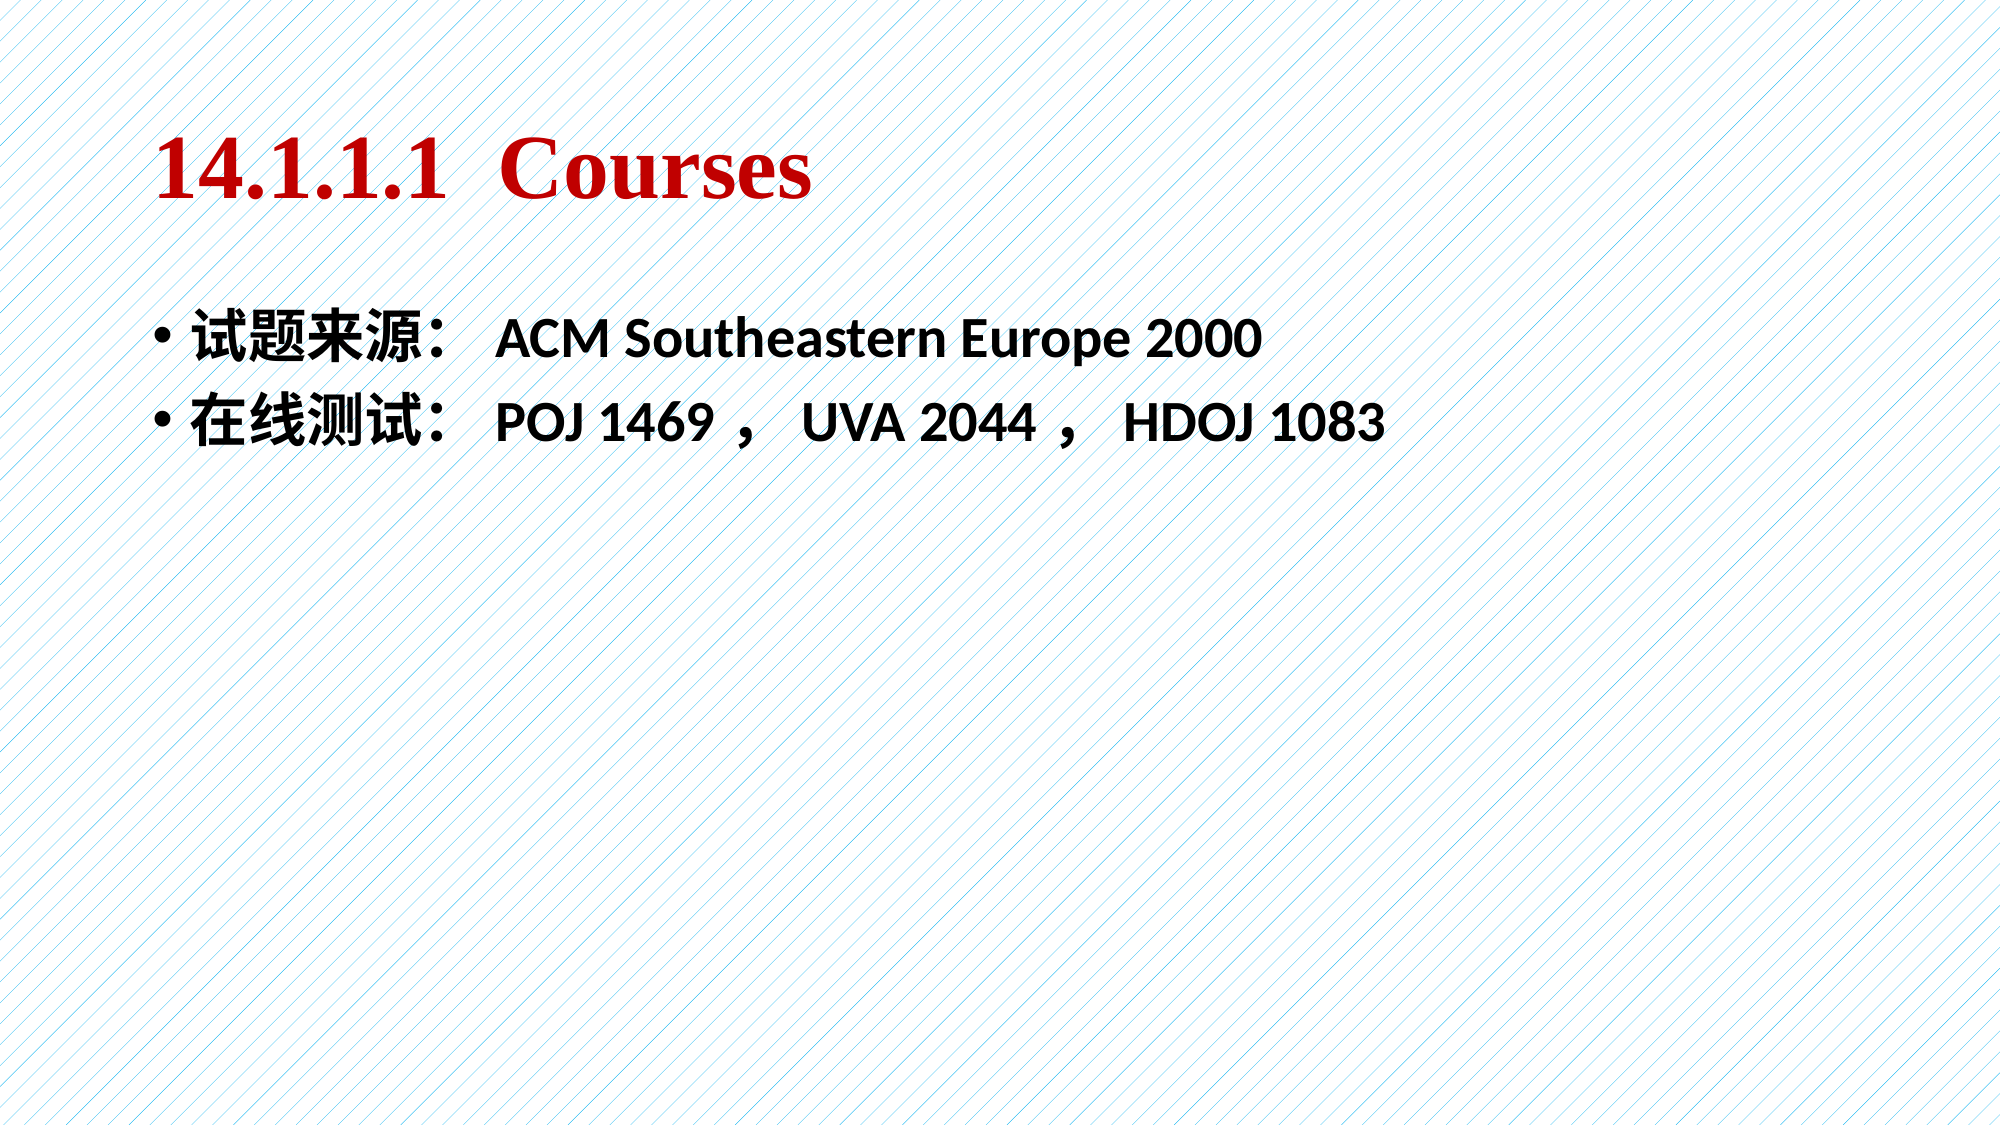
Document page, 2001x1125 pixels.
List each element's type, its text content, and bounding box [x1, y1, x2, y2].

picture [0, 196, 137, 335]
picture [1361, 0, 1422, 59]
picture [1863, 131, 2000, 270]
picture [0, 92, 137, 230]
picture [965, 1014, 1077, 1125]
picture [829, 278, 851, 299]
picture [1863, 445, 2000, 583]
picture [0, 594, 137, 732]
picture [1591, 0, 1652, 59]
picture [379, 0, 439, 59]
picture [0, 552, 137, 690]
picture [912, 278, 935, 299]
picture [1633, 0, 1693, 59]
picture [1665, 278, 1687, 299]
picture [0, 761, 137, 899]
picture [484, 1014, 596, 1125]
picture [1152, 0, 1213, 59]
picture [1780, 0, 1840, 59]
picture [1863, 236, 2000, 374]
picture [1331, 278, 1353, 299]
picture [1707, 278, 1729, 299]
picture [1487, 1014, 1599, 1125]
picture [839, 1014, 951, 1125]
picture [0, 531, 137, 669]
picture [400, 0, 460, 59]
picture [149, 1014, 261, 1125]
picture [1090, 1014, 1202, 1125]
picture [1863, 988, 2000, 1125]
picture [369, 278, 391, 299]
picture [1863, 257, 2000, 395]
picture [128, 1014, 241, 1125]
picture [212, 0, 272, 59]
picture [421, 0, 481, 59]
picture [139, 278, 161, 299]
picture [776, 1014, 889, 1125]
picture [1581, 278, 1604, 299]
picture [0, 865, 137, 1004]
picture [881, 1014, 993, 1125]
picture [463, 0, 523, 59]
picture [1048, 1014, 1160, 1125]
picture [1205, 278, 1227, 299]
picture [1111, 0, 1171, 59]
picture [1257, 1014, 1369, 1125]
picture [1905, 1030, 2000, 1125]
picture [1884, 1009, 2000, 1125]
picture [0, 405, 137, 544]
picture [1863, 48, 2000, 186]
picture [954, 278, 977, 299]
picture [923, 1014, 1035, 1125]
picture [599, 278, 621, 299]
picture [1863, 299, 2000, 437]
picture [233, 0, 293, 59]
picture [1519, 278, 1541, 299]
picture [1843, 968, 2000, 1125]
picture [1863, 717, 2000, 855]
picture [1863, 0, 1944, 81]
picture [1299, 1014, 1411, 1125]
picture [0, 907, 137, 1045]
picture [483, 0, 544, 59]
picture [1153, 1014, 1265, 1125]
picture [693, 1014, 805, 1125]
picture [1863, 779, 2000, 918]
list 试题来源：ACM Southeastern Europe 2000 在线测试：POJ 1469，UVA 2044，HDOJ 1083 [137, 299, 1863, 1014]
picture [975, 278, 997, 299]
picture [734, 0, 795, 59]
picture [1080, 278, 1102, 299]
picture [1612, 0, 1673, 59]
picture [1257, 0, 1317, 59]
picture [66, 1014, 178, 1125]
picture [0, 113, 137, 251]
picture [1027, 1014, 1139, 1125]
picture [891, 278, 914, 299]
picture [713, 0, 774, 59]
picture [0, 970, 137, 1108]
picture [1675, 1014, 1788, 1125]
picture [1320, 0, 1380, 59]
picture [1738, 1014, 1850, 1125]
picture [1863, 821, 2000, 959]
picture [1811, 278, 1834, 299]
picture [0, 259, 137, 397]
picture [1069, 1014, 1181, 1125]
picture [86, 1014, 199, 1125]
picture [107, 1014, 220, 1125]
picture [337, 0, 397, 59]
picture [1414, 278, 1436, 299]
picture [1738, 0, 1798, 59]
picture [1686, 278, 1708, 299]
picture [1863, 278, 2000, 416]
picture [223, 278, 245, 299]
picture [1863, 654, 2000, 792]
picture [264, 278, 287, 299]
picture [233, 1014, 345, 1125]
picture [1863, 863, 2000, 1001]
picture [0, 677, 137, 815]
picture [682, 278, 705, 299]
picture [1863, 738, 2000, 876]
picture [253, 0, 314, 59]
picture [160, 278, 182, 299]
picture [0, 782, 137, 920]
picture [1749, 278, 1771, 299]
picture [609, 0, 669, 59]
picture [1424, 0, 1484, 59]
picture [1863, 758, 2000, 897]
picture [1226, 278, 1248, 299]
picture [212, 1014, 324, 1125]
picture [3, 991, 137, 1125]
picture [1770, 278, 1792, 299]
picture [1717, 1014, 1829, 1125]
picture [379, 1014, 491, 1125]
picture [1863, 173, 2000, 311]
picture [776, 0, 836, 59]
picture [1863, 529, 2000, 667]
picture [1101, 278, 1123, 299]
picture [505, 1014, 617, 1125]
picture [1383, 1014, 1495, 1125]
picture [0, 0, 84, 84]
picture [1215, 1014, 1328, 1125]
picture [839, 0, 899, 59]
picture [1863, 466, 2000, 604]
picture [735, 1014, 847, 1125]
picture [1550, 1014, 1662, 1125]
picture [1404, 1014, 1516, 1125]
picture [1863, 340, 2000, 479]
picture [1863, 194, 2000, 332]
picture [1310, 278, 1332, 299]
picture [0, 0, 167, 167]
picture [0, 322, 137, 460]
picture [0, 301, 137, 439]
picture [390, 278, 412, 299]
picture [1194, 0, 1254, 59]
picture [546, 0, 606, 59]
picture [0, 844, 137, 983]
picture [1142, 278, 1165, 299]
picture [1132, 1014, 1244, 1125]
picture [1863, 0, 1923, 60]
picture [463, 1014, 575, 1125]
picture [170, 0, 230, 59]
picture [1236, 1014, 1348, 1125]
picture [1215, 0, 1275, 59]
picture [306, 278, 328, 299]
picture [0, 656, 137, 795]
picture [1027, 0, 1087, 59]
picture [860, 1014, 972, 1125]
picture [0, 468, 137, 606]
picture [557, 278, 579, 299]
picture [578, 278, 600, 299]
picture [1853, 152, 2000, 299]
picture [745, 278, 767, 299]
picture [1800, 0, 1861, 59]
picture [1863, 6, 2000, 144]
picture [275, 1014, 387, 1125]
picture [714, 1014, 826, 1125]
picture [1508, 1014, 1620, 1125]
picture [1863, 361, 2000, 499]
picture [1696, 1014, 1808, 1125]
picture [1623, 278, 1645, 299]
picture [0, 635, 137, 774]
picture [327, 278, 349, 299]
picture [567, 1014, 680, 1125]
picture [1382, 0, 1443, 59]
picture [1863, 487, 2000, 625]
picture [1863, 319, 2000, 458]
picture [1299, 0, 1359, 59]
picture [1863, 570, 2000, 709]
picture [860, 0, 920, 59]
picture [641, 278, 663, 299]
picture [1863, 382, 2000, 520]
picture [630, 0, 690, 59]
picture [181, 278, 203, 299]
picture [1445, 0, 1505, 59]
picture [0, 803, 137, 941]
picture [943, 0, 1004, 59]
picture [797, 0, 857, 59]
picture [1236, 0, 1296, 59]
picture [588, 0, 648, 59]
picture [494, 278, 517, 299]
picture [1571, 1014, 1683, 1125]
picture [703, 278, 726, 299]
picture [1633, 1014, 1746, 1125]
picture [1173, 0, 1234, 59]
picture [1372, 278, 1395, 299]
picture [515, 278, 537, 299]
picture [1863, 591, 2000, 729]
picture [1529, 0, 1589, 59]
picture [1863, 549, 2000, 688]
picture [850, 278, 872, 299]
picture [432, 278, 454, 299]
picture [1289, 278, 1311, 299]
picture [1403, 0, 1463, 59]
picture [1801, 926, 2000, 1125]
picture [316, 0, 376, 59]
picture [766, 278, 788, 299]
picture [149, 0, 209, 59]
picture [170, 1014, 282, 1125]
picture [1435, 278, 1457, 299]
picture [1863, 110, 2000, 249]
picture [1424, 1014, 1537, 1125]
picture [672, 1014, 784, 1125]
picture [1341, 0, 1401, 59]
picture [24, 1012, 137, 1125]
picture [0, 0, 21, 21]
picture [1613, 1014, 1725, 1125]
picture [922, 0, 983, 59]
picture [254, 1014, 366, 1125]
picture [191, 1014, 303, 1125]
picture [1989, 1114, 2000, 1125]
picture [0, 0, 42, 42]
picture [0, 0, 188, 188]
picture [808, 278, 830, 299]
picture [1194, 1014, 1307, 1125]
picture [818, 1014, 930, 1125]
picture [1863, 0, 1965, 102]
picture [0, 824, 137, 962]
picture [1790, 278, 1813, 299]
picture [411, 278, 433, 299]
picture [1602, 278, 1625, 299]
picture [0, 719, 137, 857]
picture [1393, 278, 1416, 299]
picture [1111, 1014, 1223, 1125]
picture [1540, 278, 1562, 299]
picture [1362, 1014, 1474, 1125]
picture [1654, 1014, 1767, 1125]
picture [504, 0, 565, 59]
picture [0, 740, 137, 878]
picture [1038, 278, 1060, 299]
picture [1456, 278, 1478, 299]
picture [0, 886, 137, 1024]
title 14.1.1.1 Courses [137, 59, 1863, 278]
picture [1560, 278, 1583, 299]
picture [243, 278, 266, 299]
picture [1863, 633, 2000, 771]
picture [1529, 1014, 1641, 1125]
picture [588, 1014, 700, 1125]
picture [1445, 1014, 1558, 1125]
picture [933, 278, 956, 299]
picture [358, 1014, 470, 1125]
picture [525, 0, 585, 59]
picture [400, 1014, 512, 1125]
picture [1759, 0, 1819, 59]
picture [609, 1014, 721, 1125]
picture [871, 278, 893, 299]
picture [0, 134, 137, 272]
picture [1550, 0, 1610, 59]
picture [0, 698, 137, 836]
picture [651, 0, 711, 59]
picture [536, 278, 558, 299]
picture [1268, 278, 1290, 299]
picture [1759, 884, 2000, 1125]
picture [1863, 675, 2000, 813]
picture [0, 573, 137, 711]
picture [755, 1014, 868, 1125]
picture [337, 1014, 450, 1125]
picture [1863, 215, 2000, 353]
picture [1059, 278, 1081, 299]
picture [1644, 278, 1666, 299]
picture [662, 278, 684, 299]
picture [0, 155, 137, 293]
picture [296, 1014, 408, 1125]
picture [818, 0, 878, 59]
picture [442, 0, 502, 59]
picture [1863, 508, 2000, 646]
picture [724, 278, 747, 299]
picture [0, 0, 63, 63]
picture [0, 343, 137, 481]
picture [1592, 1014, 1704, 1125]
picture [1926, 1051, 2000, 1125]
picture [316, 1014, 429, 1125]
picture [1968, 1093, 2000, 1125]
picture [0, 217, 137, 355]
picture [944, 1014, 1056, 1125]
picture [1174, 1014, 1286, 1125]
picture [881, 0, 941, 59]
picture [1341, 1014, 1453, 1125]
picture [274, 0, 335, 59]
picture [1863, 612, 2000, 750]
picture [0, 0, 146, 146]
picture [473, 278, 496, 299]
picture [567, 0, 627, 59]
picture [0, 278, 140, 418]
picture [1131, 0, 1192, 59]
picture [45, 1014, 157, 1125]
picture [358, 0, 418, 59]
picture [1571, 0, 1631, 59]
picture [1466, 1014, 1578, 1125]
picture [1090, 0, 1150, 59]
picture [1863, 27, 2000, 165]
picture [1184, 278, 1206, 299]
picture [1863, 0, 1986, 123]
picture [525, 1014, 638, 1125]
picture [1320, 1014, 1432, 1125]
picture [787, 278, 809, 299]
picture [985, 0, 1045, 59]
picture [0, 0, 105, 105]
picture [755, 0, 815, 59]
picture [1278, 1014, 1390, 1125]
picture [0, 71, 137, 209]
picture [1477, 278, 1499, 299]
picture [1163, 278, 1186, 299]
picture [452, 278, 475, 299]
picture [996, 278, 1018, 299]
picture [1048, 0, 1108, 59]
picture [1832, 278, 1855, 299]
picture [191, 0, 251, 59]
picture [1717, 0, 1777, 59]
picture [0, 175, 137, 314]
picture [1863, 842, 2000, 980]
picture [421, 1014, 533, 1125]
picture [1863, 89, 2000, 228]
picture [202, 278, 224, 299]
picture [964, 0, 1024, 59]
picture [1947, 1072, 2000, 1125]
picture [0, 489, 137, 627]
picture [1821, 0, 1882, 59]
picture [0, 238, 137, 376]
picture [620, 278, 642, 299]
picture [0, 385, 137, 523]
picture [1822, 947, 2000, 1125]
picture [0, 447, 137, 585]
picture [1069, 0, 1129, 59]
picture [902, 1014, 1014, 1125]
picture [1006, 1014, 1119, 1125]
picture [1728, 278, 1750, 299]
picture [1654, 0, 1714, 59]
picture [692, 0, 753, 59]
picture [1675, 0, 1735, 59]
picture [1017, 278, 1039, 299]
picture [630, 1014, 742, 1125]
picture [285, 278, 308, 299]
picture [1696, 0, 1756, 59]
picture [1863, 696, 2000, 834]
picture [0, 928, 137, 1066]
picture [1466, 0, 1526, 59]
picture [1842, 0, 1903, 59]
picture [0, 426, 137, 565]
picture [1863, 424, 2000, 562]
picture [546, 1014, 659, 1125]
picture [902, 0, 962, 59]
picture [1487, 0, 1547, 59]
picture [1863, 69, 2000, 207]
picture [651, 1014, 763, 1125]
picture [0, 949, 137, 1087]
picture [1498, 278, 1520, 299]
picture [1121, 278, 1144, 299]
picture [442, 1014, 554, 1125]
picture [0, 364, 137, 502]
picture [1247, 278, 1269, 299]
picture [1863, 403, 2000, 541]
picture [797, 1014, 909, 1125]
picture [1006, 0, 1066, 59]
picture [1863, 800, 2000, 939]
picture [1278, 0, 1338, 59]
picture [985, 1014, 1098, 1125]
picture [0, 0, 126, 126]
picture [1351, 278, 1374, 299]
picture [1780, 905, 2000, 1125]
picture [348, 278, 370, 299]
picture [0, 614, 137, 753]
picture [1508, 0, 1568, 59]
picture [295, 0, 355, 59]
picture [672, 0, 732, 59]
picture [0, 510, 137, 648]
